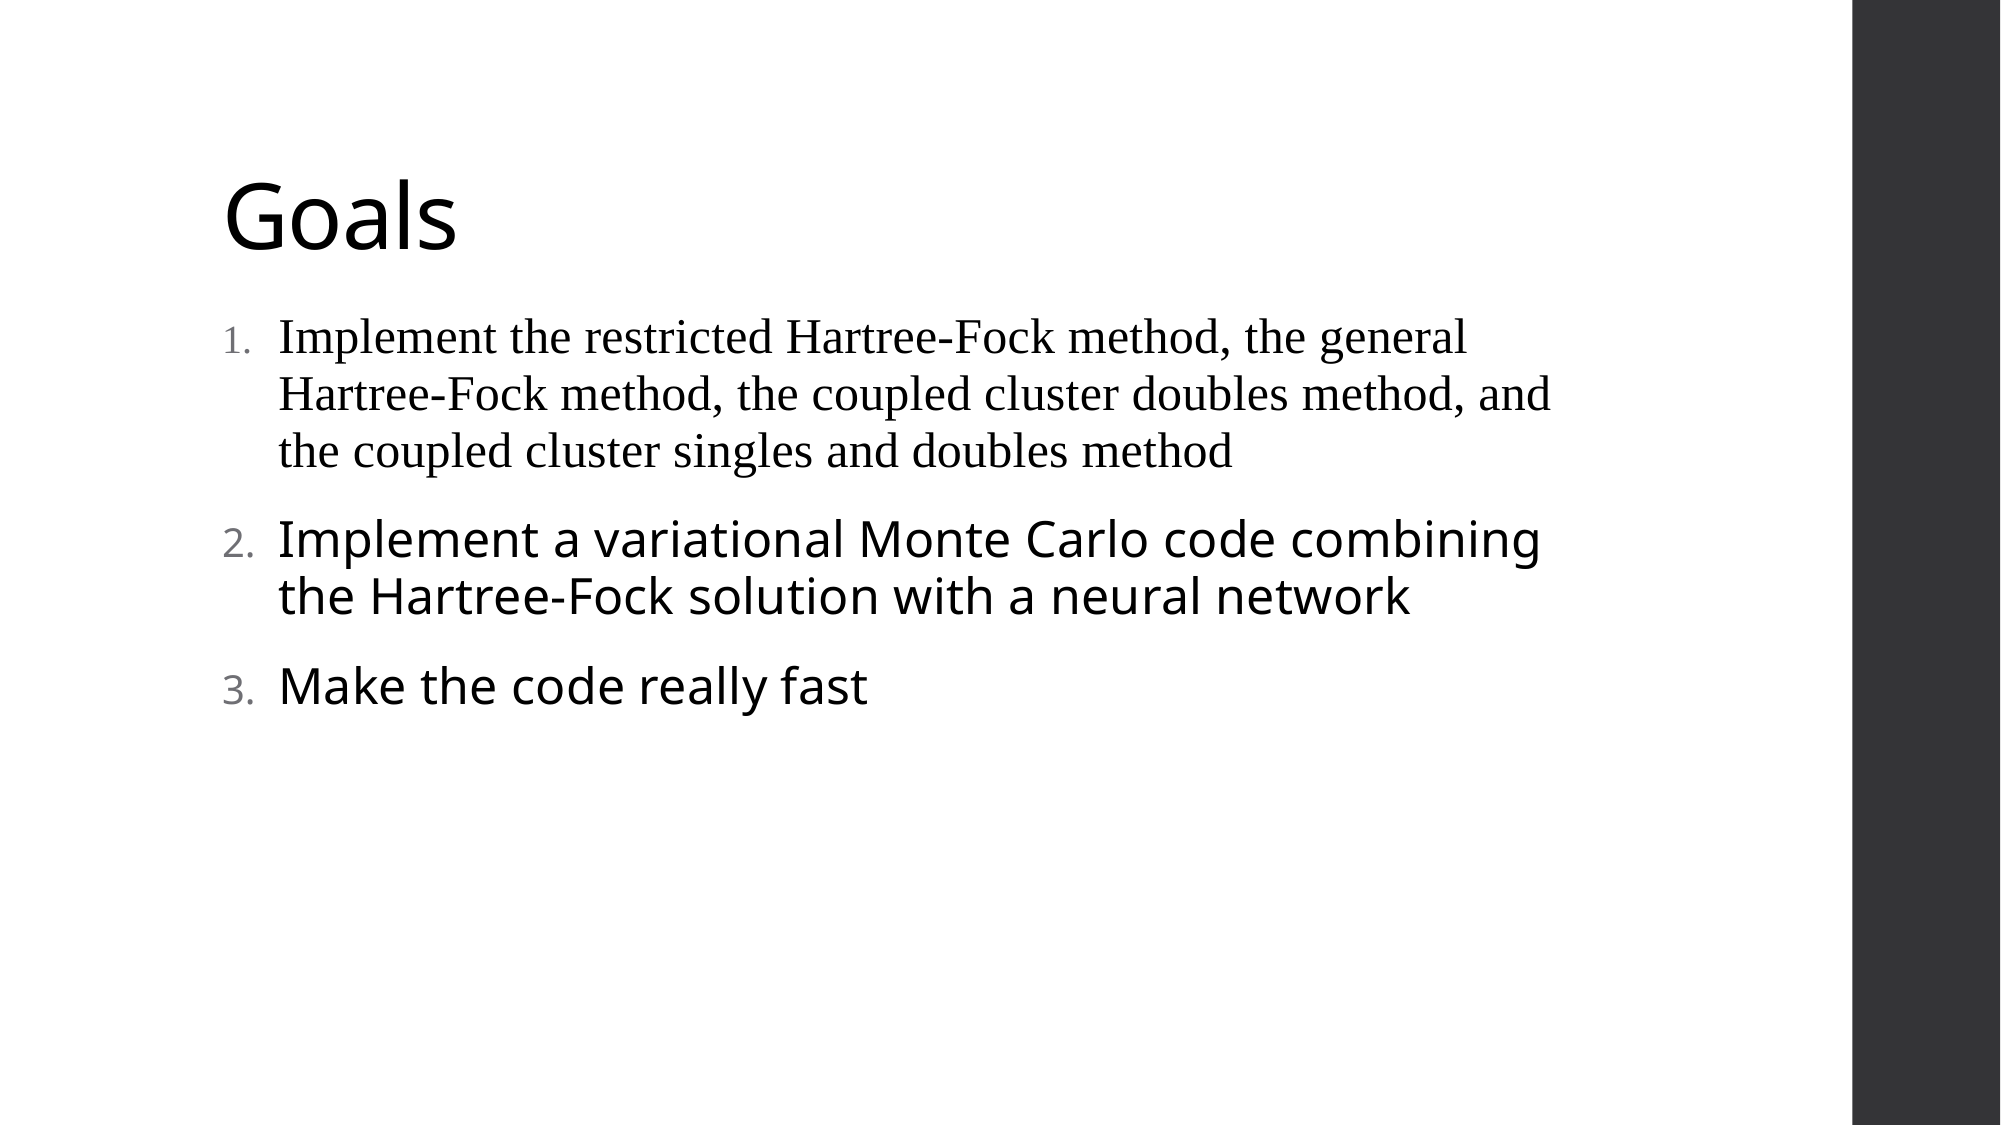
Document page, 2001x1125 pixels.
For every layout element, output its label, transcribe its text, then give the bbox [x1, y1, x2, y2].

list Implement the restricted Hartree-Fock method, the general Hartree-Fock method, the coupled cluster doubles method, and the coupled cluster singles and doubles method Implement a variational Monte Carlo code combining the Hartree-Fock solution with a neural network Make the code really fast [206, 299, 1617, 1014]
title Goals [206, 60, 1797, 278]
